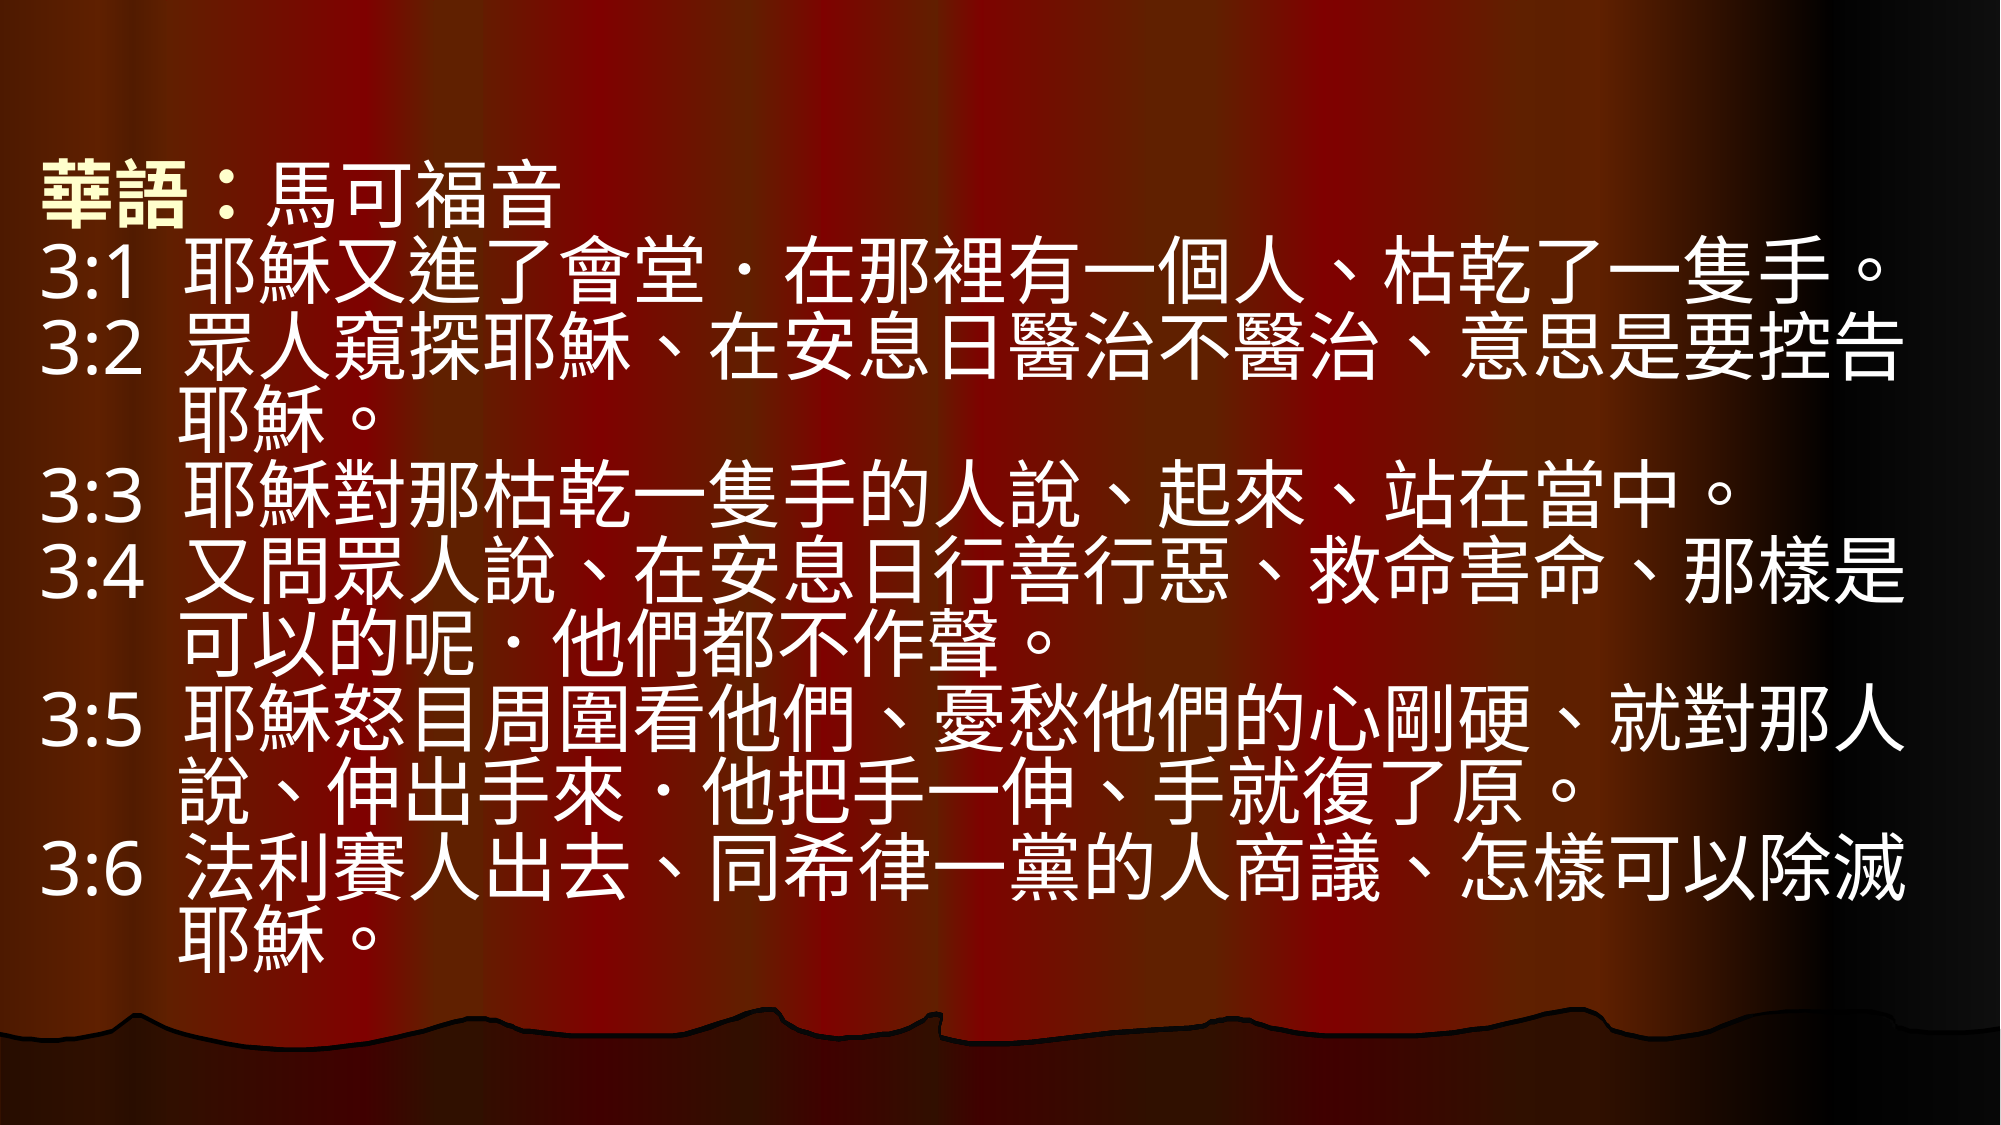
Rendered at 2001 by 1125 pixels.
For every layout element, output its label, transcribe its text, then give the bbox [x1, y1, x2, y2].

list 華語：馬可福音 3:1 耶穌又進了會堂．在那裡有一個人、枯乾了一隻手。 3:2 眾人窺探耶穌、在安息日醫治不醫治、意思是要控告 耶穌。 3:3 耶穌對那枯乾一隻手的人說、起來、站在當中。 3:4 又問眾人說、在安息日行善行惡、救命害命、那樣是 可以的呢．他們都不作聲。 3:5 耶穌怒目周圍看他們、憂愁他們的心剛硬、就對那人 說、伸出手來．他把手一伸、手就復了原。 3:6 法利賽人出去、同希律一黨的人商議、怎樣可以除滅 耶穌。 [0, 179, 1964, 979]
